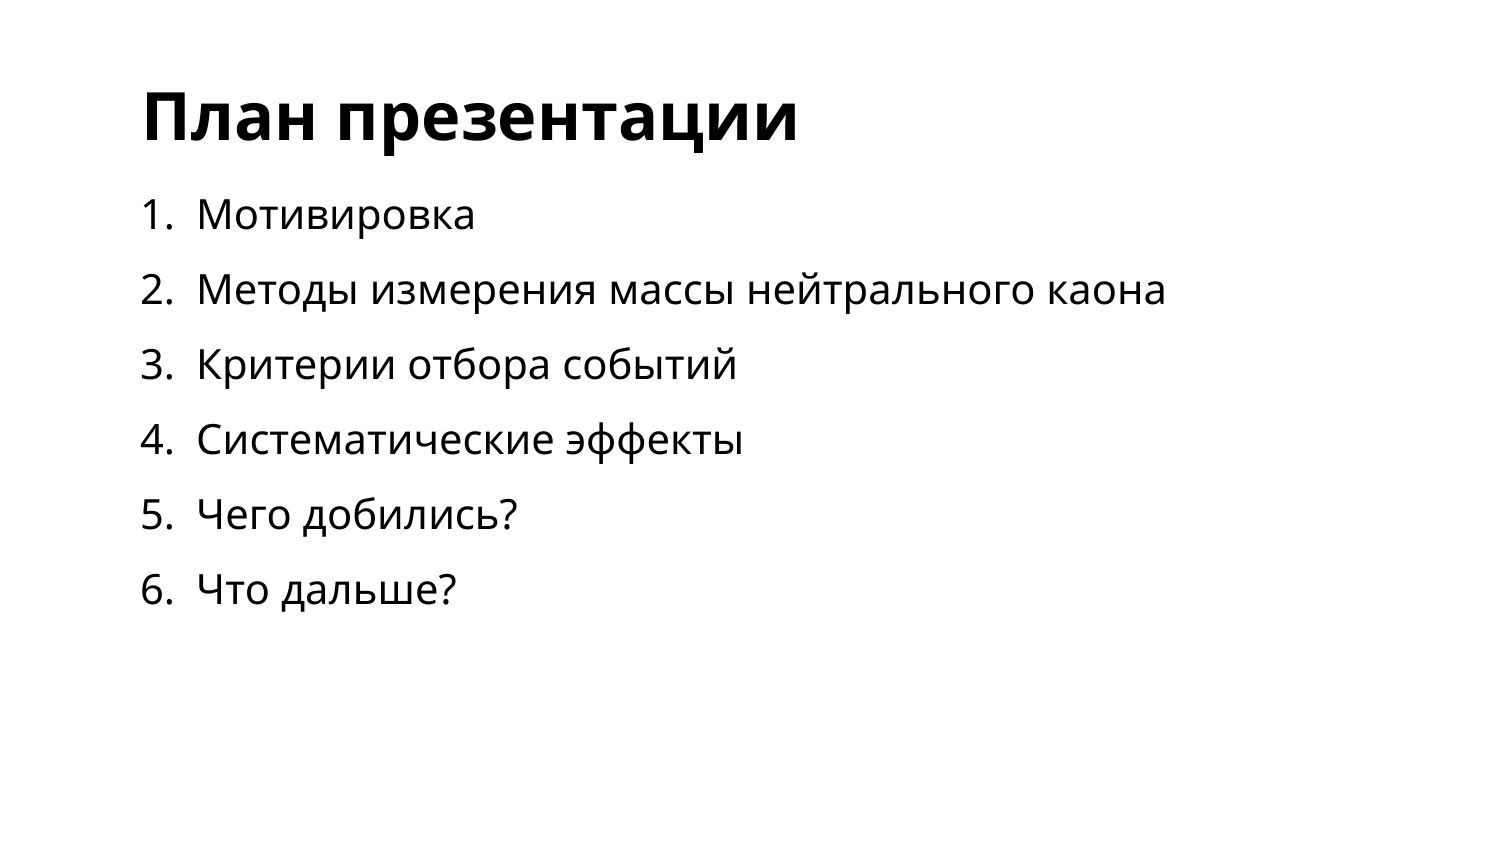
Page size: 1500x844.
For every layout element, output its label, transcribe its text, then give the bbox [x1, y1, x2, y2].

list Мотивировка Методы измерения массы нейтрального каона Критерии отбора событий Систематические эффекты Чего добились? Что дальше? [125, 172, 1375, 673]
title План презентации [126, 20, 1377, 162]
